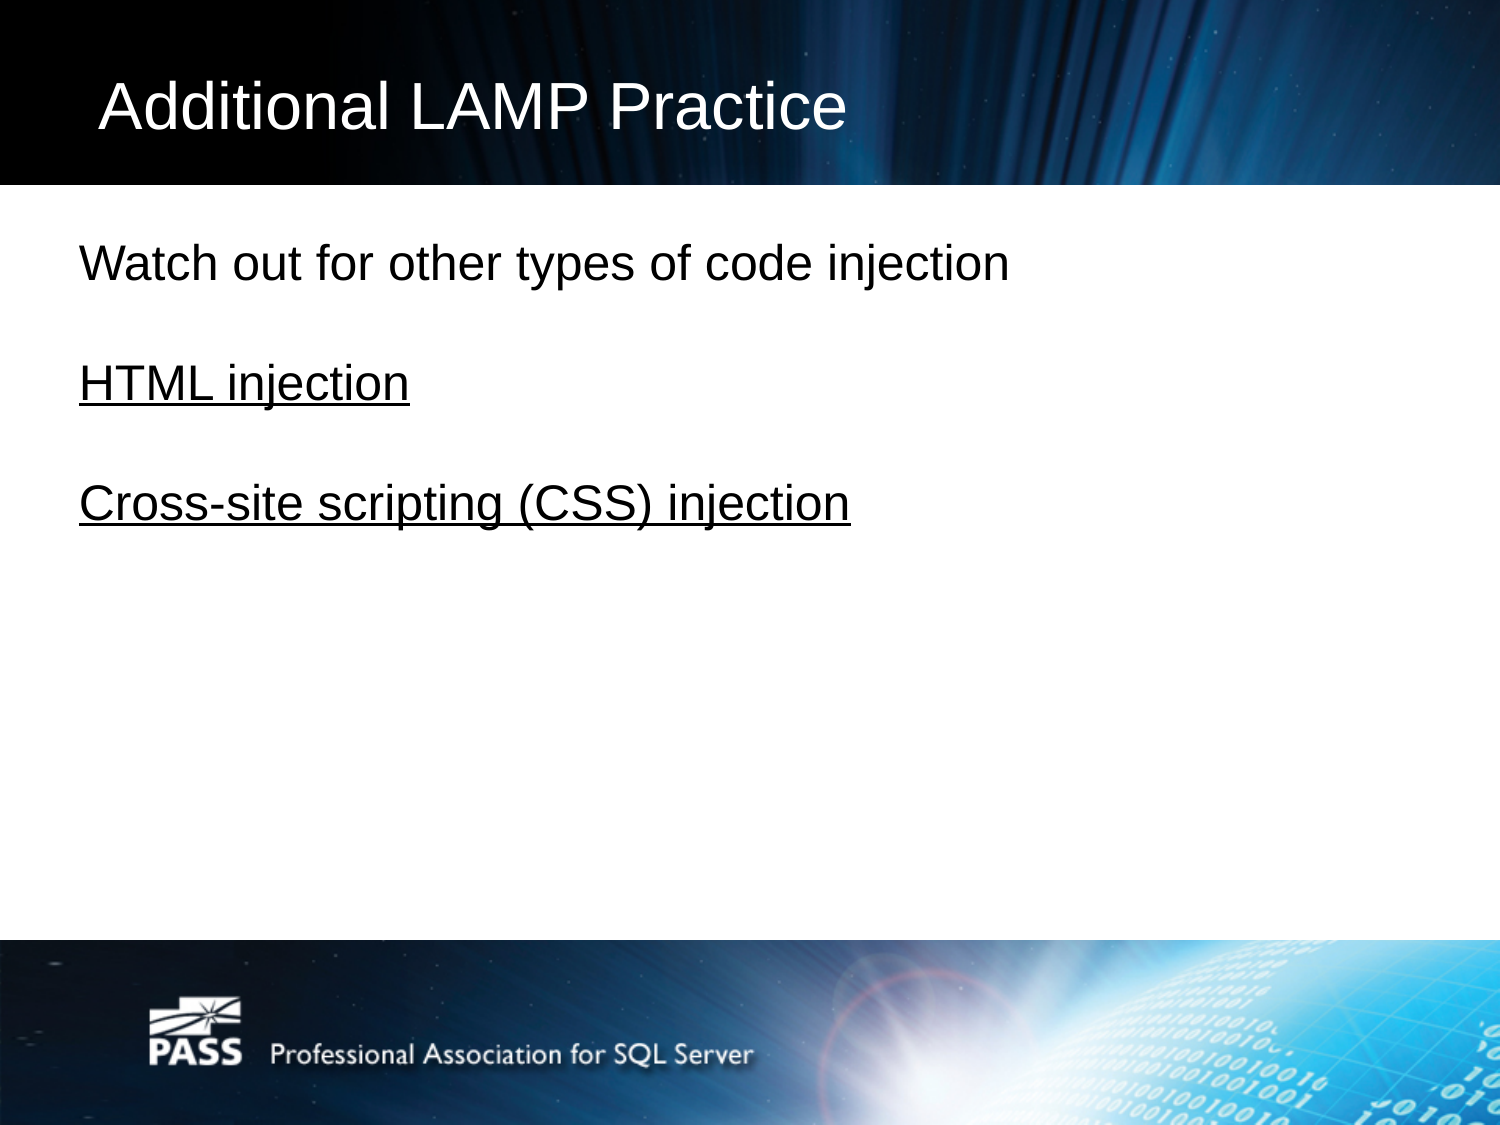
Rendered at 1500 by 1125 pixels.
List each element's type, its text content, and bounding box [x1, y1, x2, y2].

picture [0, 940, 1500, 1125]
title Additional LAMP Practice [84, 9, 1482, 197]
list Watch out for other types of code injection HTML injection Cross-site scripting (CSS) injection [64, 222, 1482, 944]
picture [0, 0, 1500, 185]
